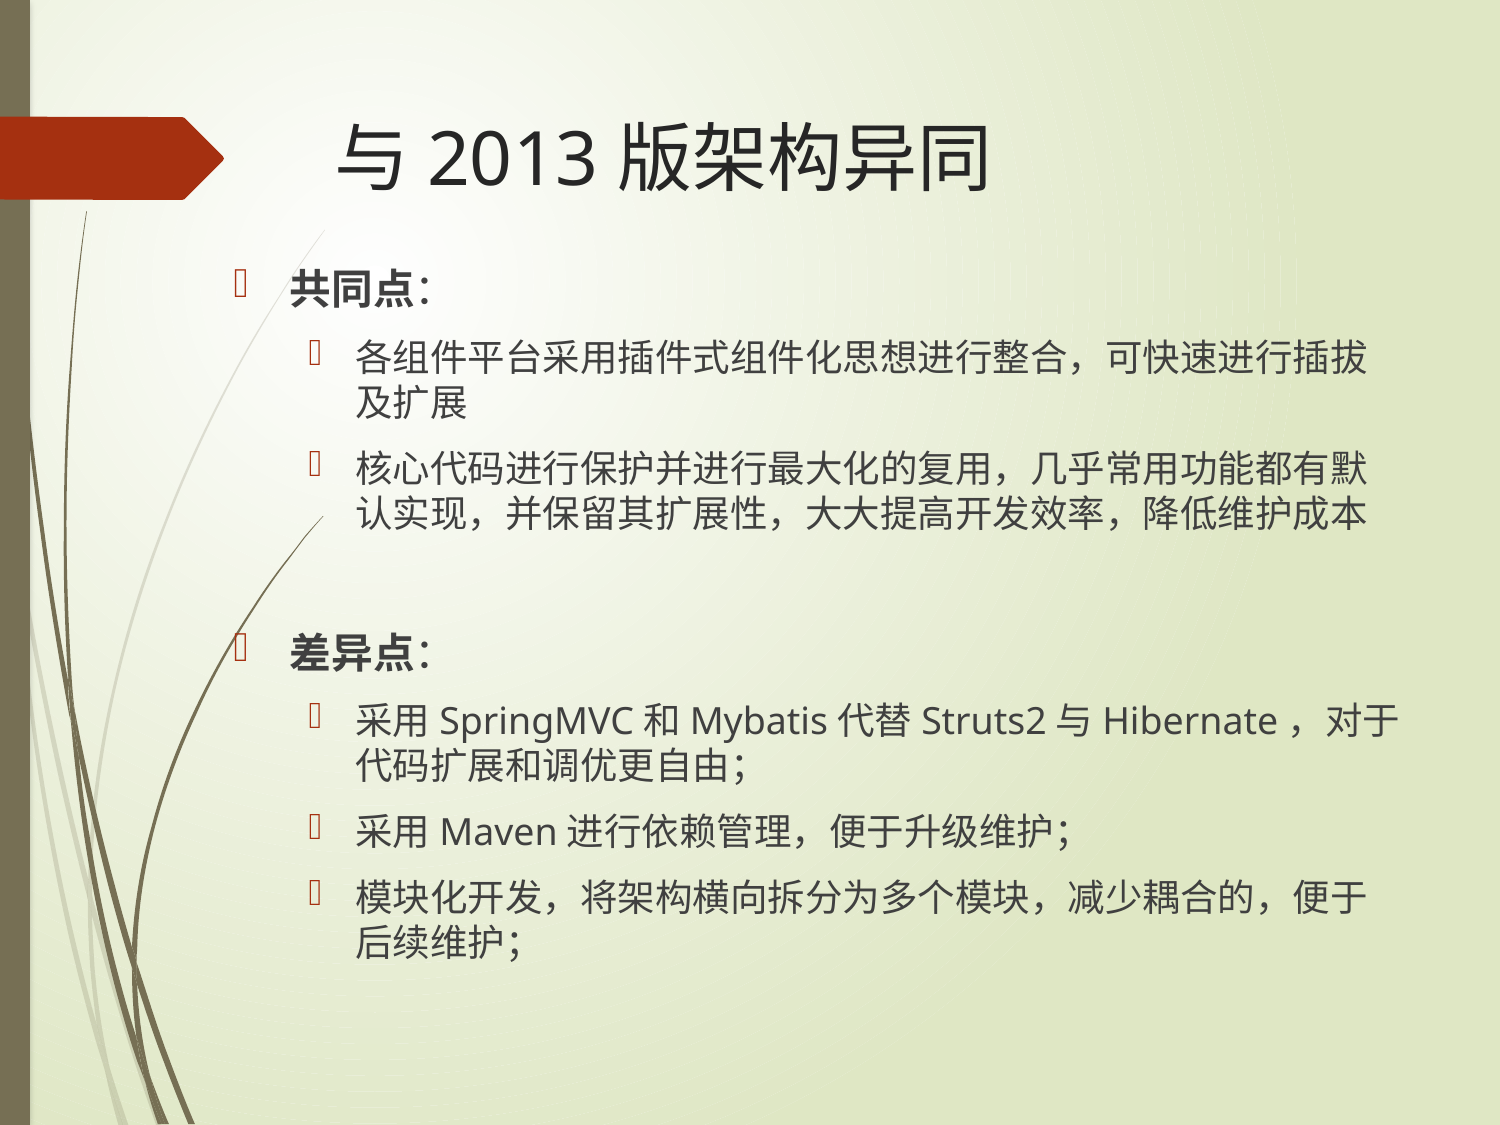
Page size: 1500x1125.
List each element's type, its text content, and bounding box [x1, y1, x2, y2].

list 共同点： 各组件平台采用插件式组件化思想进行整合，可快速进行插拔及扩展 核心代码进行保护并进行最大化的复用，几乎常用功能都有默认实现，并保留其扩展性，大大提高开发效率，降低维护成本 差异点： 采用SpringMVC和Mybatis代替Struts2与Hibernate，对于代码扩展和调优更自由； 采用Maven进行依赖管理，便于升级维护； 模块化开发，将架构横向拆分为多个模块，减少耦合的，便于后续维护； [218, 255, 1417, 1047]
title 与2013版架构异同 [319, 102, 1400, 209]
